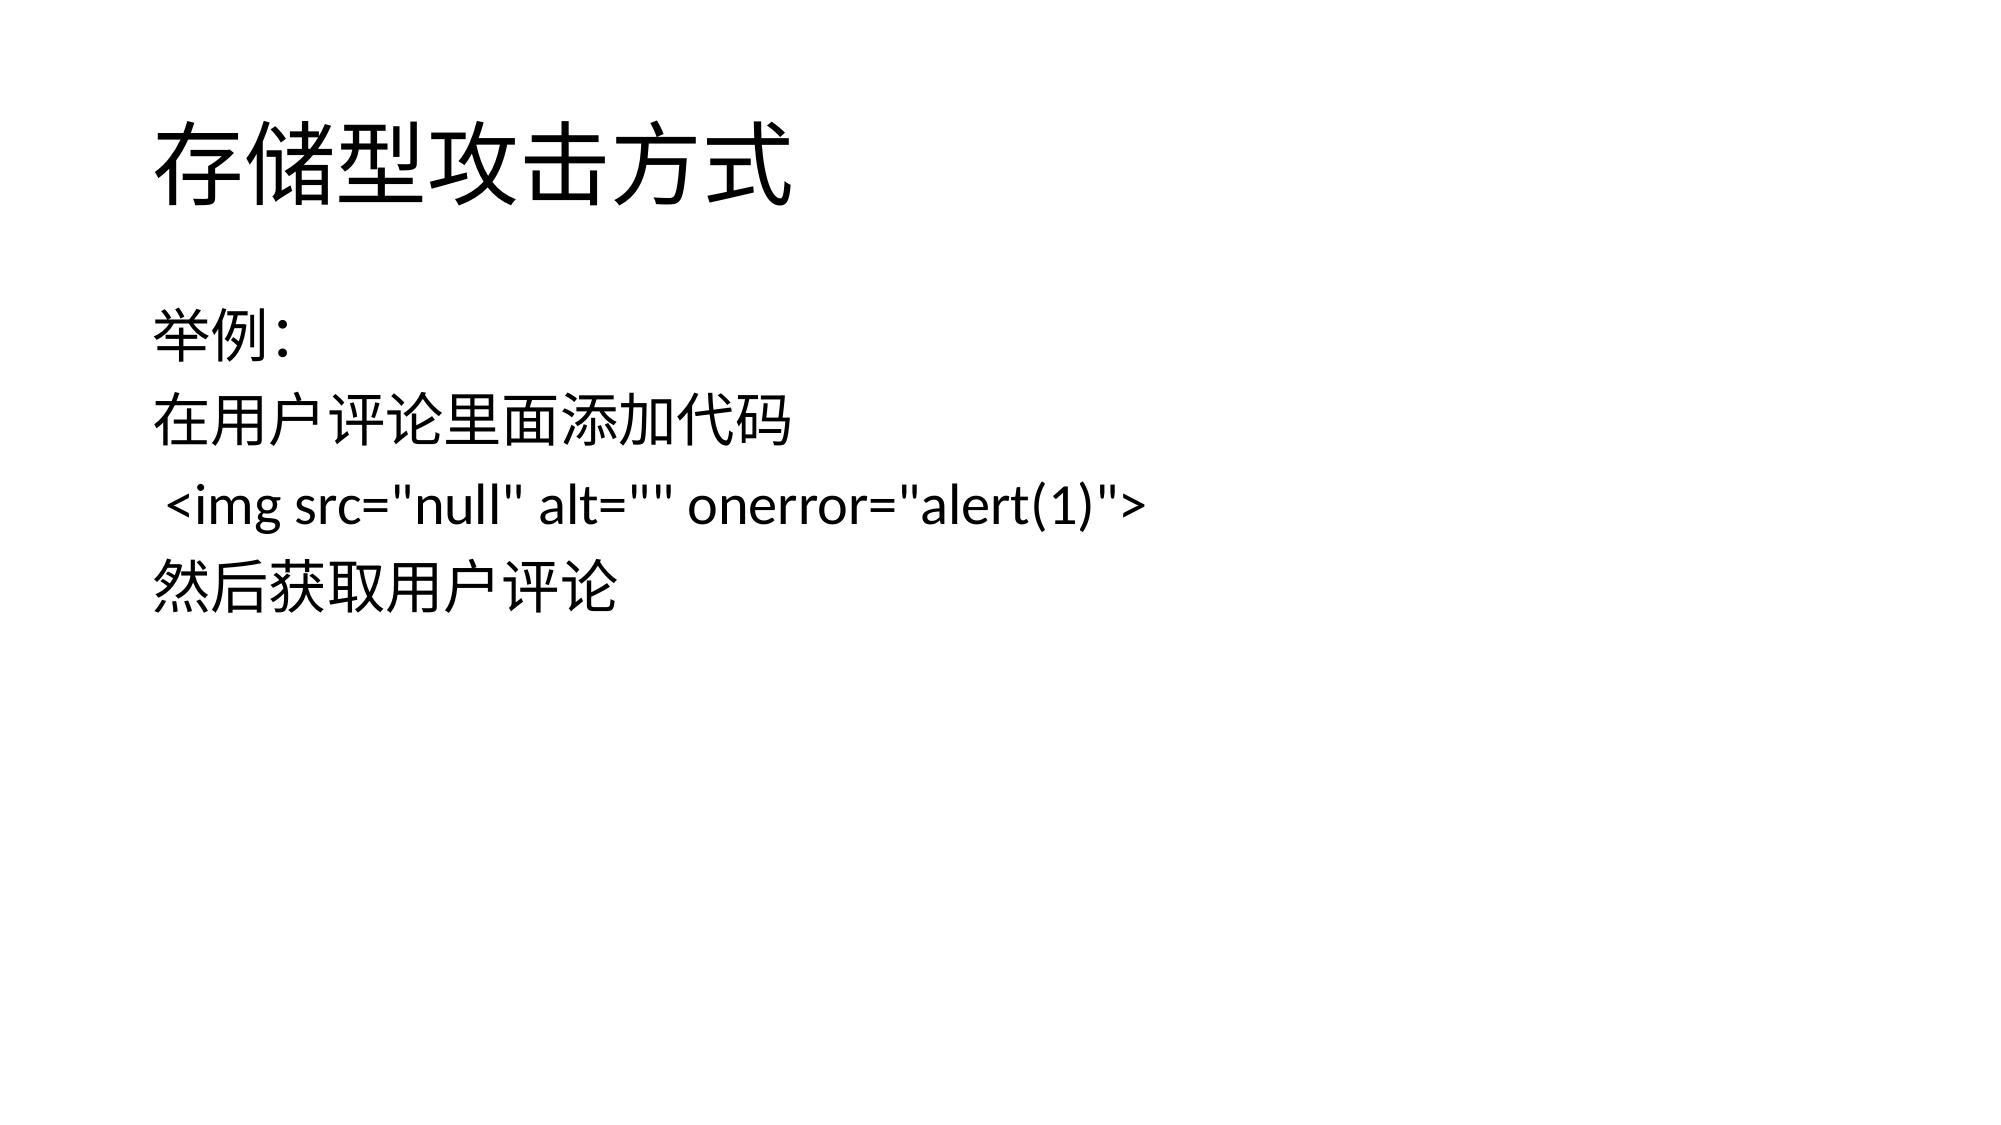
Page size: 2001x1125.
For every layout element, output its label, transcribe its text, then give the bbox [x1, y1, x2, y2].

title 存储型攻击方式 [137, 59, 1863, 278]
list 举例： 在用户评论里面添加代码 <img src="null" alt="" onerror="alert(1)"> 然后获取用户评论 [137, 299, 1863, 1014]
